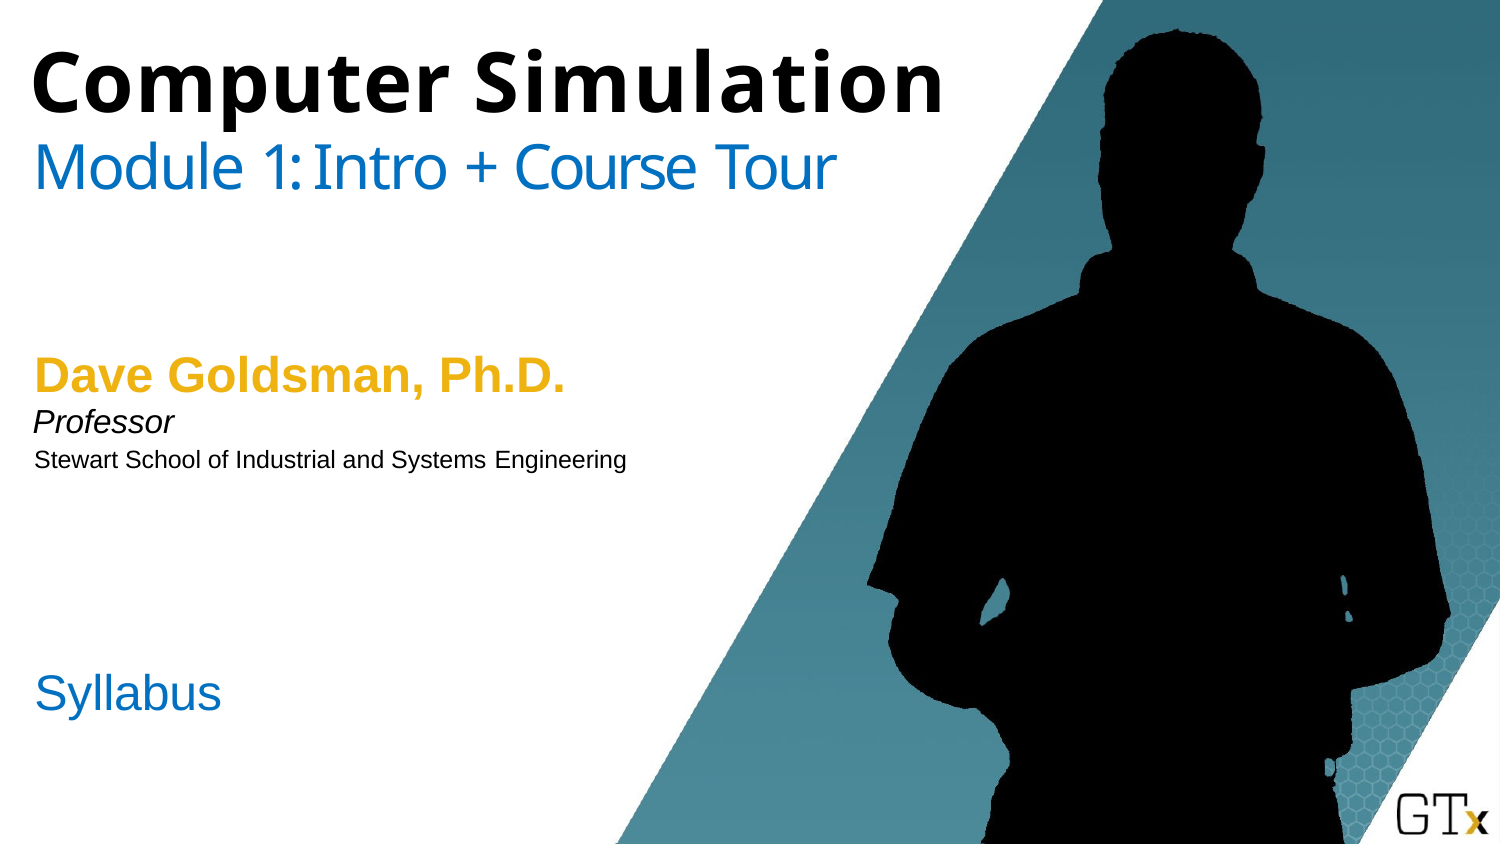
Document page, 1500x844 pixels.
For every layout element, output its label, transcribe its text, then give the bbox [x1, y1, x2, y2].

text_box Dave Goldsman, Ph.D. Professor Stewart School of Industrial and Systems Engineering [30, 342, 632, 474]
text_box Syllabus [32, 658, 226, 721]
picture [0, 0, 1500, 844]
title Computer Simulation Module 1: Intro + Course Tour [27, 30, 948, 202]
